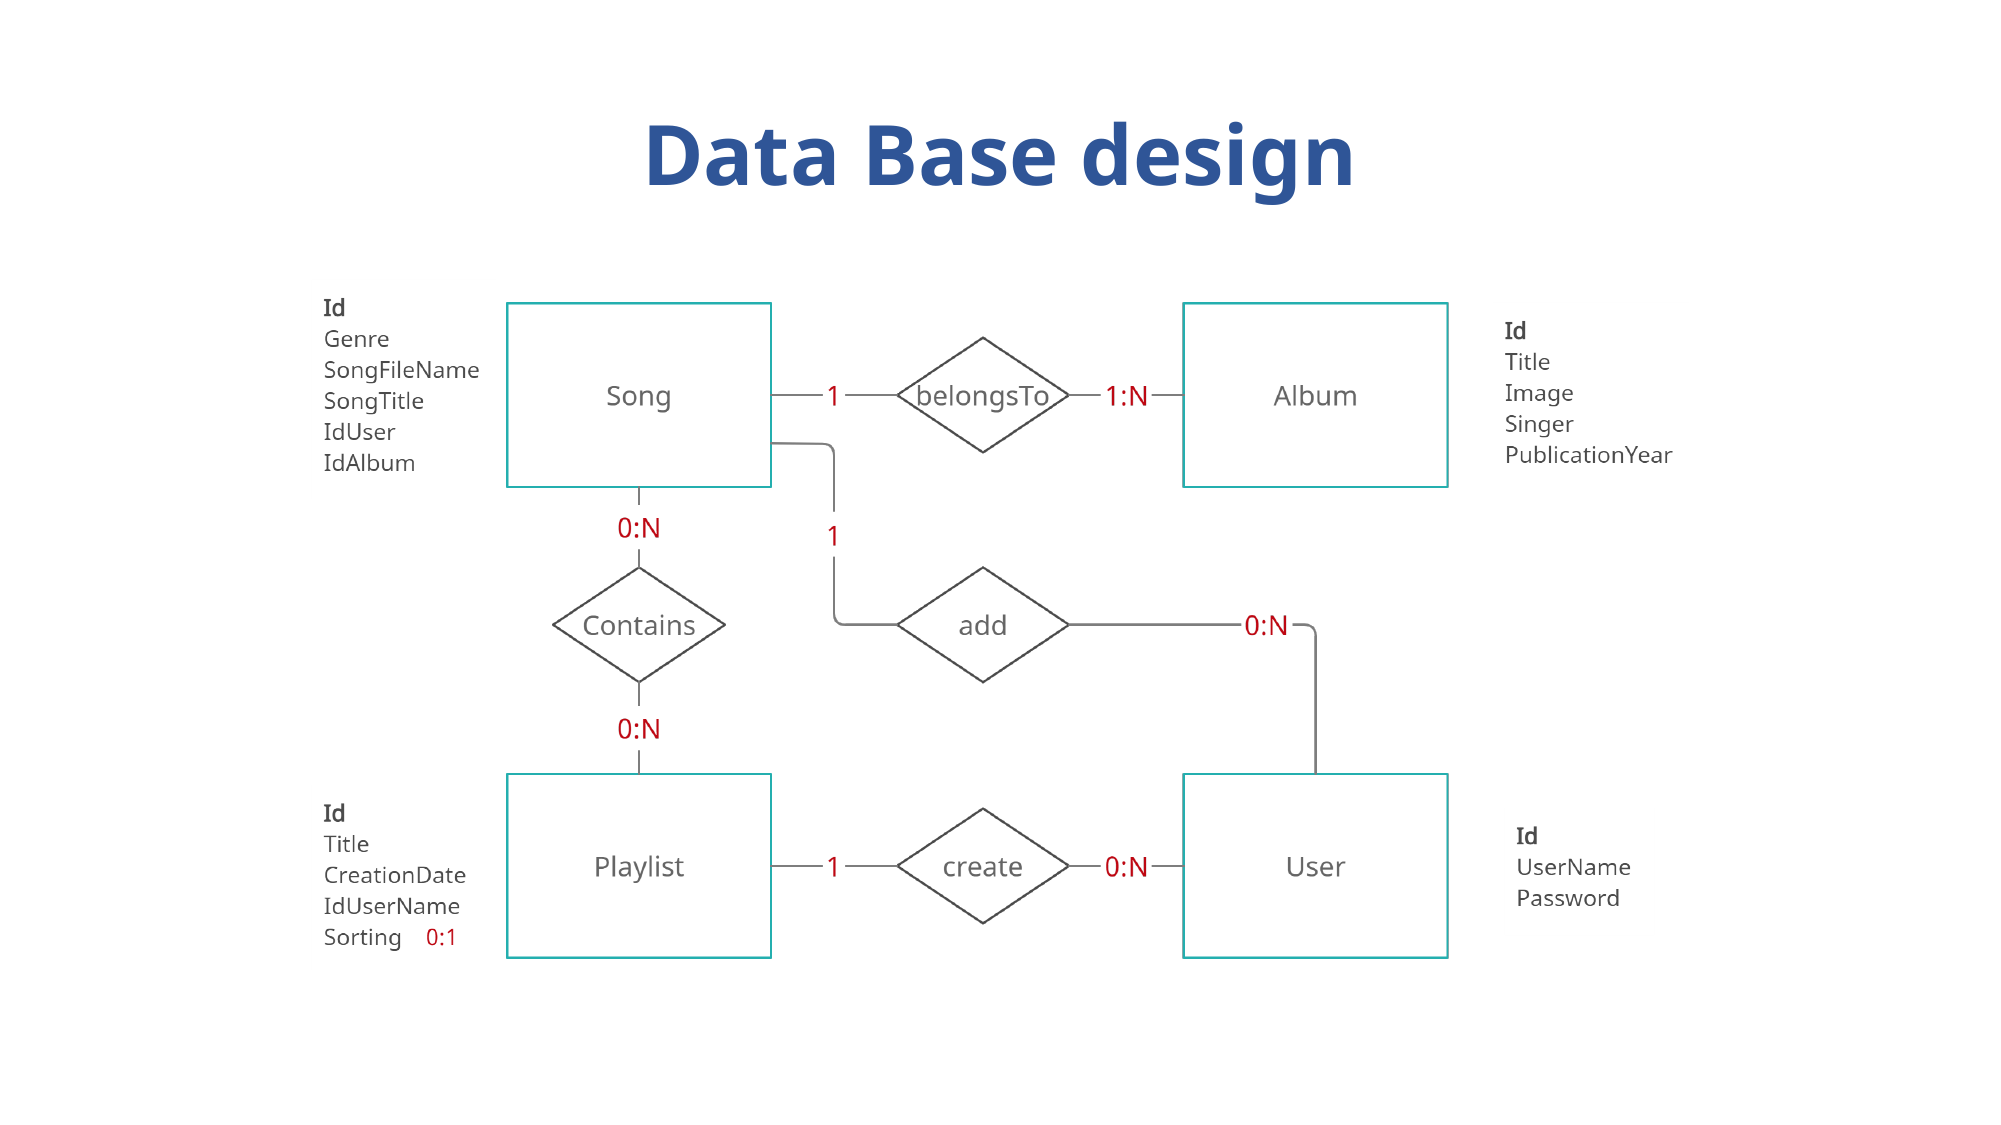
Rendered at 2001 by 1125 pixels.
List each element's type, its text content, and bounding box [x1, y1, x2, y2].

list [289, 257, 1711, 992]
title Data Base design [137, 59, 1863, 258]
